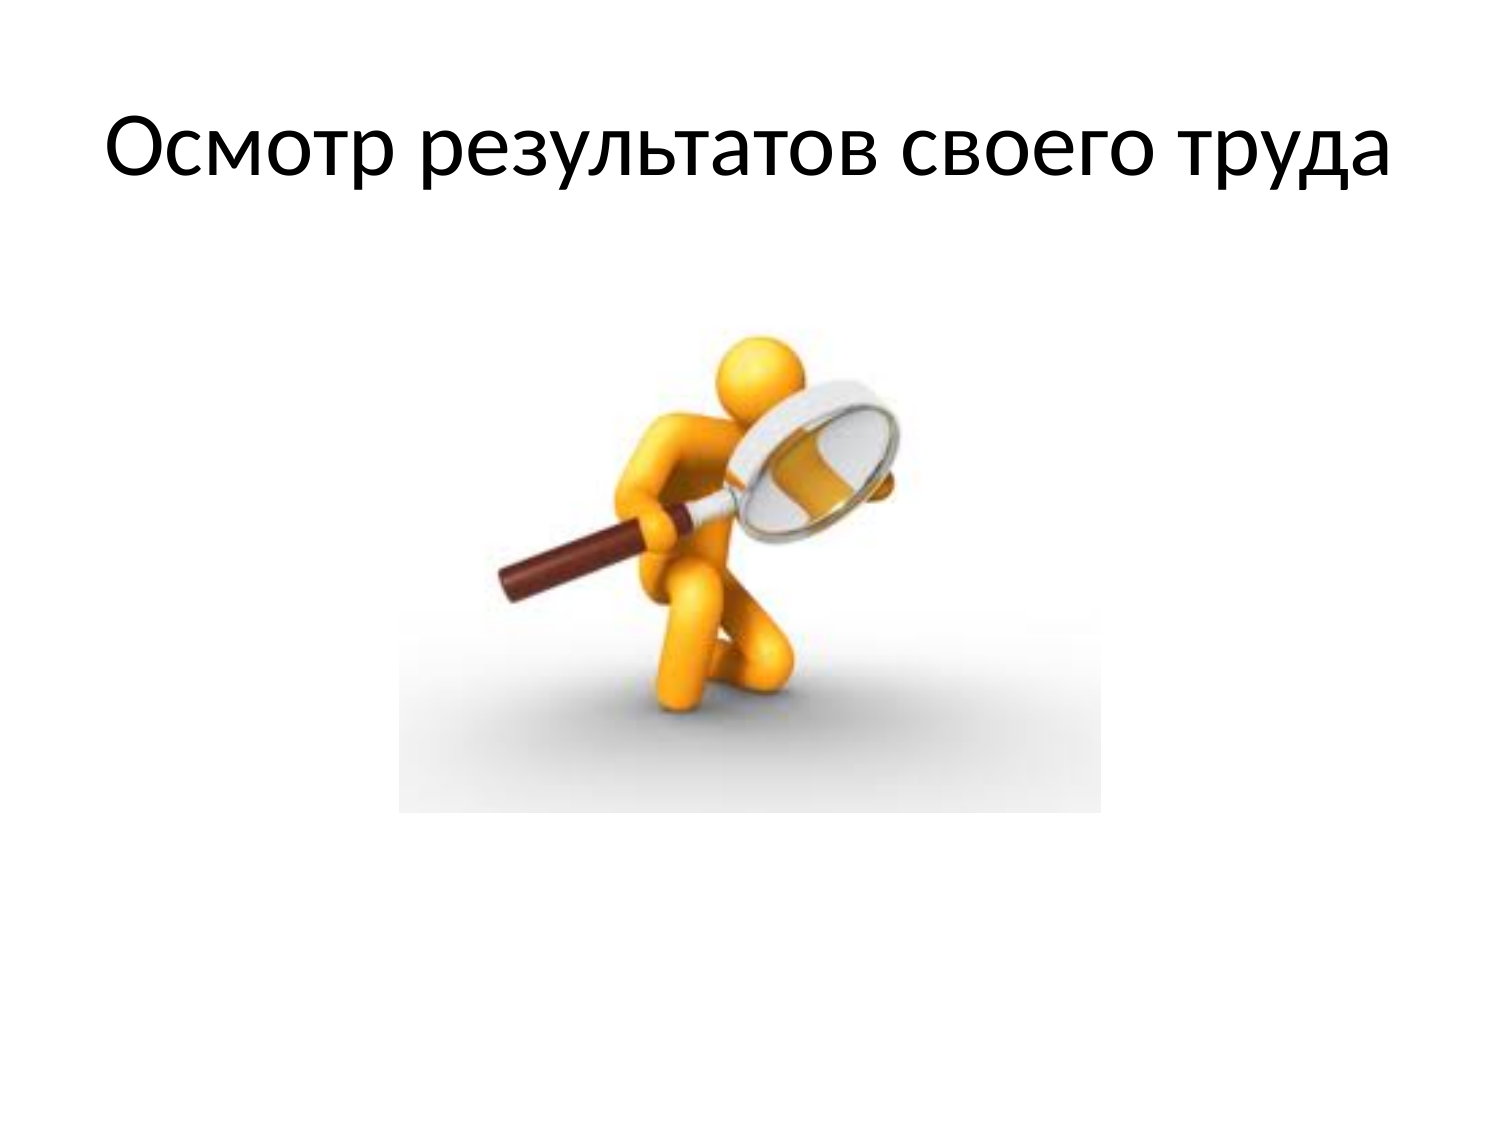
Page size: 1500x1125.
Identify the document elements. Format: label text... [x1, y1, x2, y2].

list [399, 287, 1102, 813]
title Осмотр результатов своего труда [75, 45, 1425, 233]
